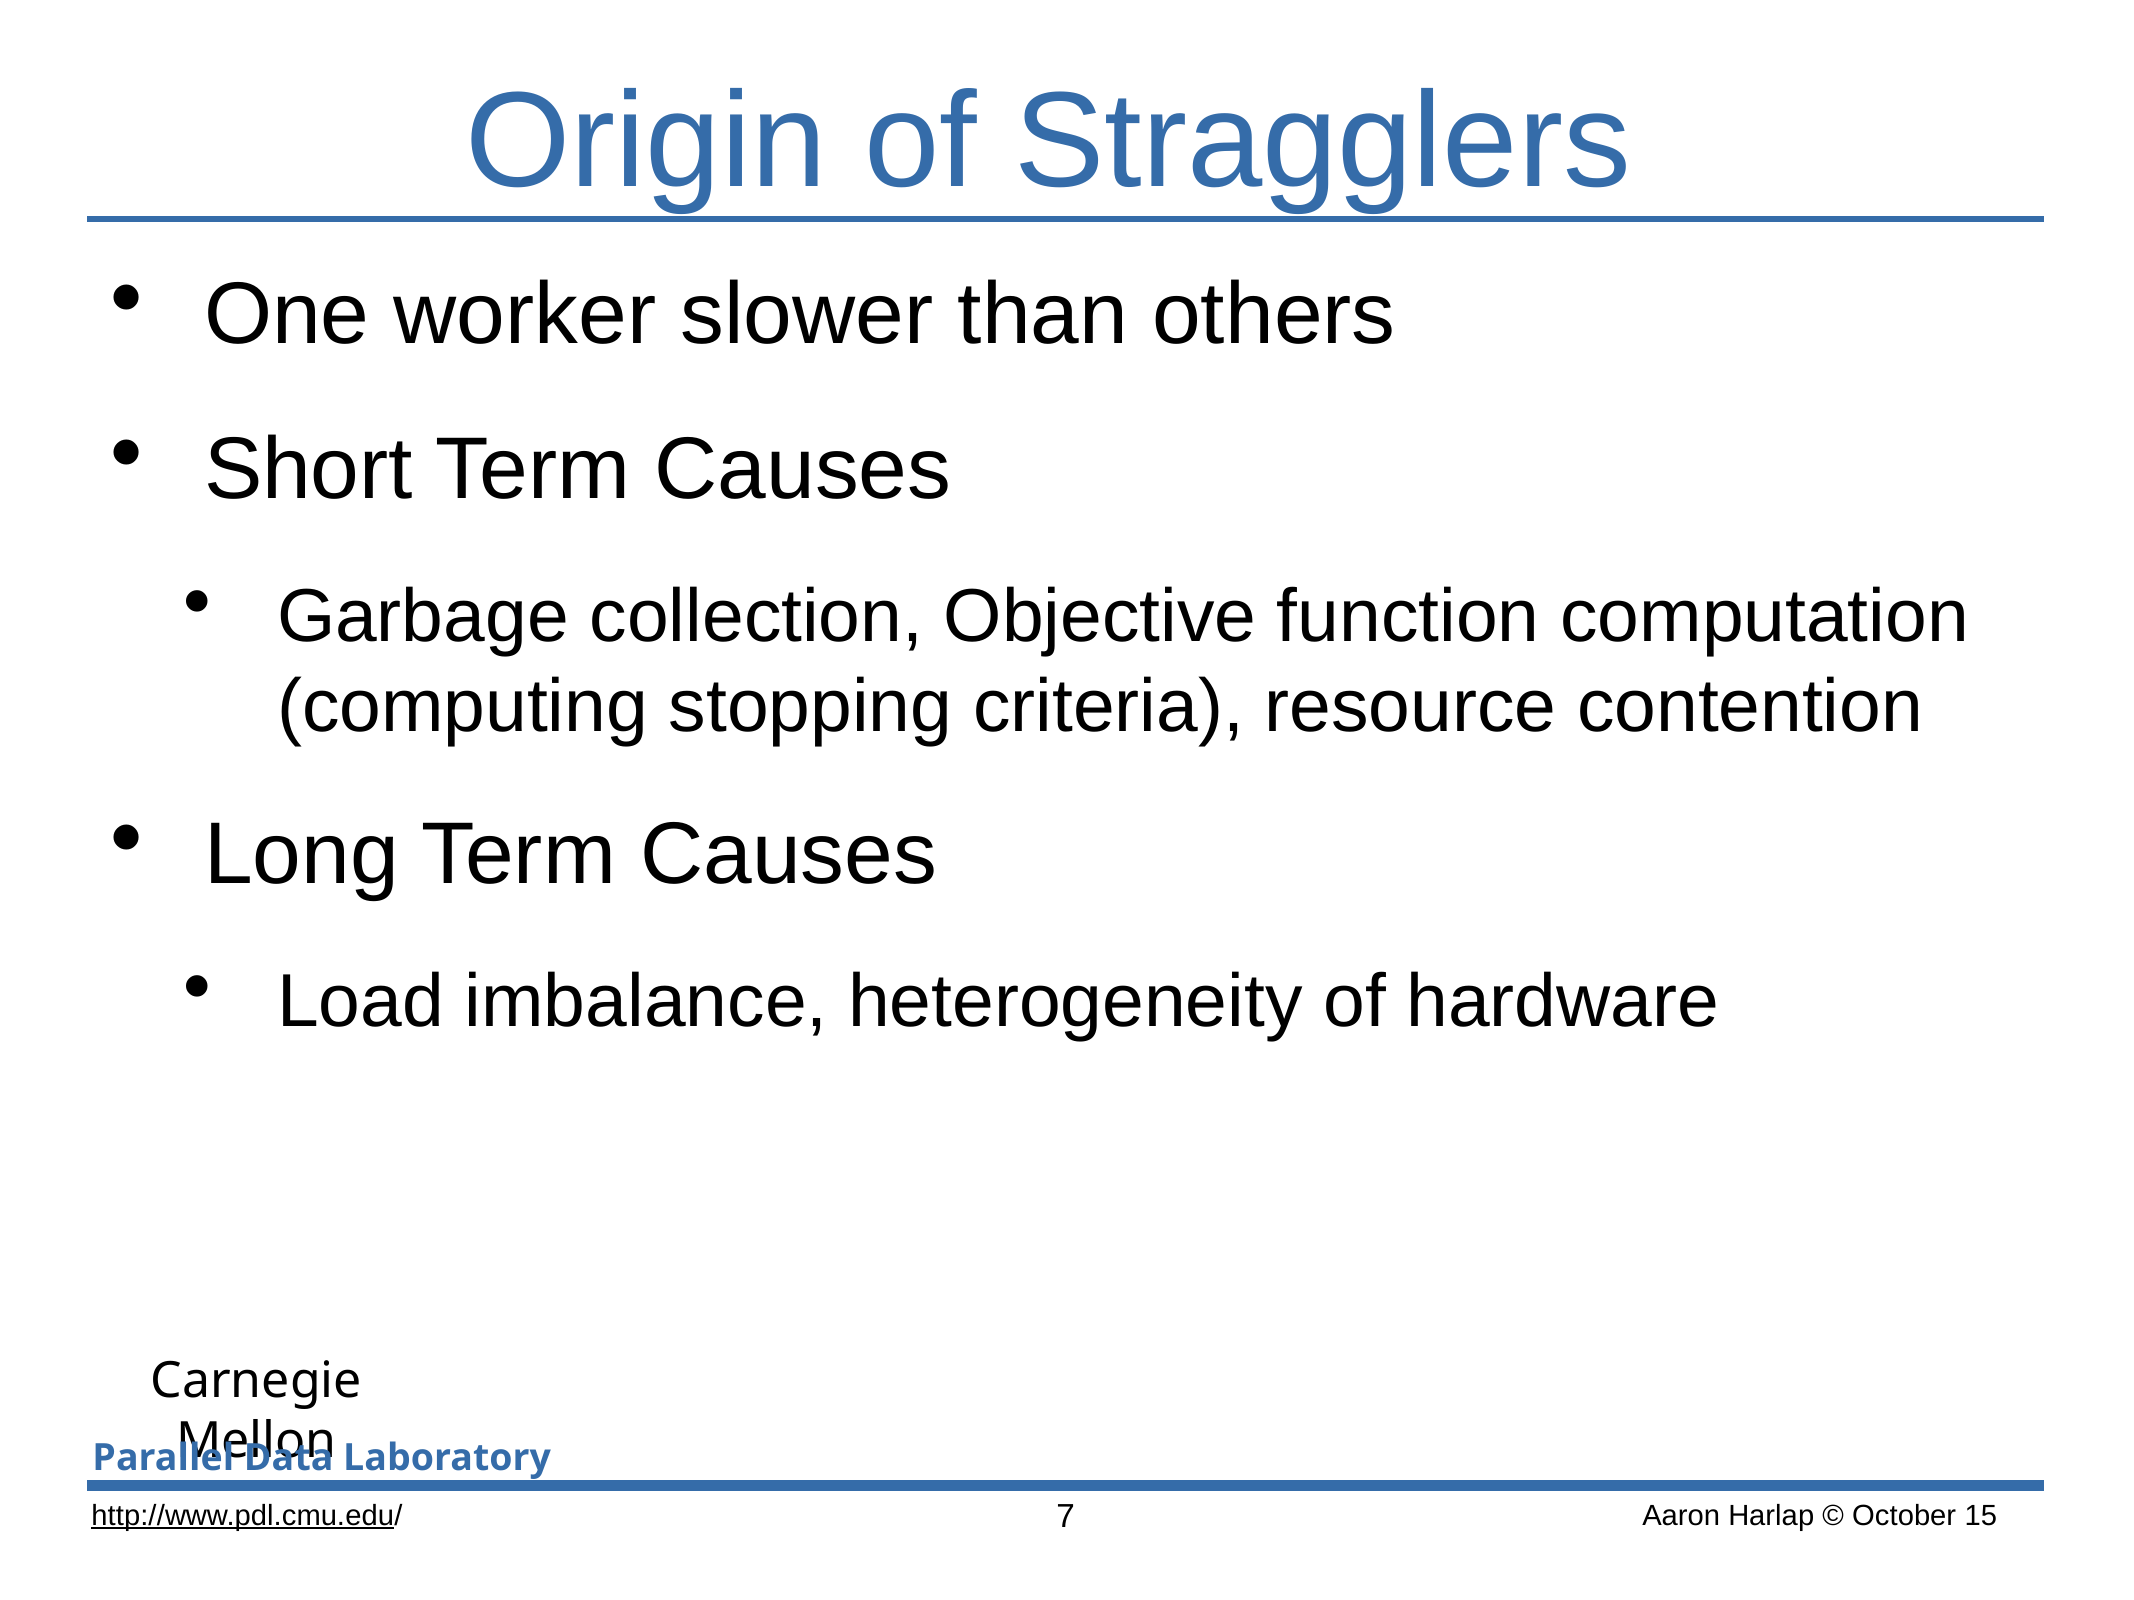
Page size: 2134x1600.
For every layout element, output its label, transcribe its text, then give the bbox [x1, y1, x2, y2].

title Origin of Stragglers [3, 41, 2132, 224]
slide_number 7 [1046, 1493, 1085, 1548]
list One worker slower than others Short Term Causes Garbage collection, Objective function computation (computing stopping criteria), resource contention Long Term Causes Load imbalance, heterogeneity of hardware [57, 255, 2074, 1195]
